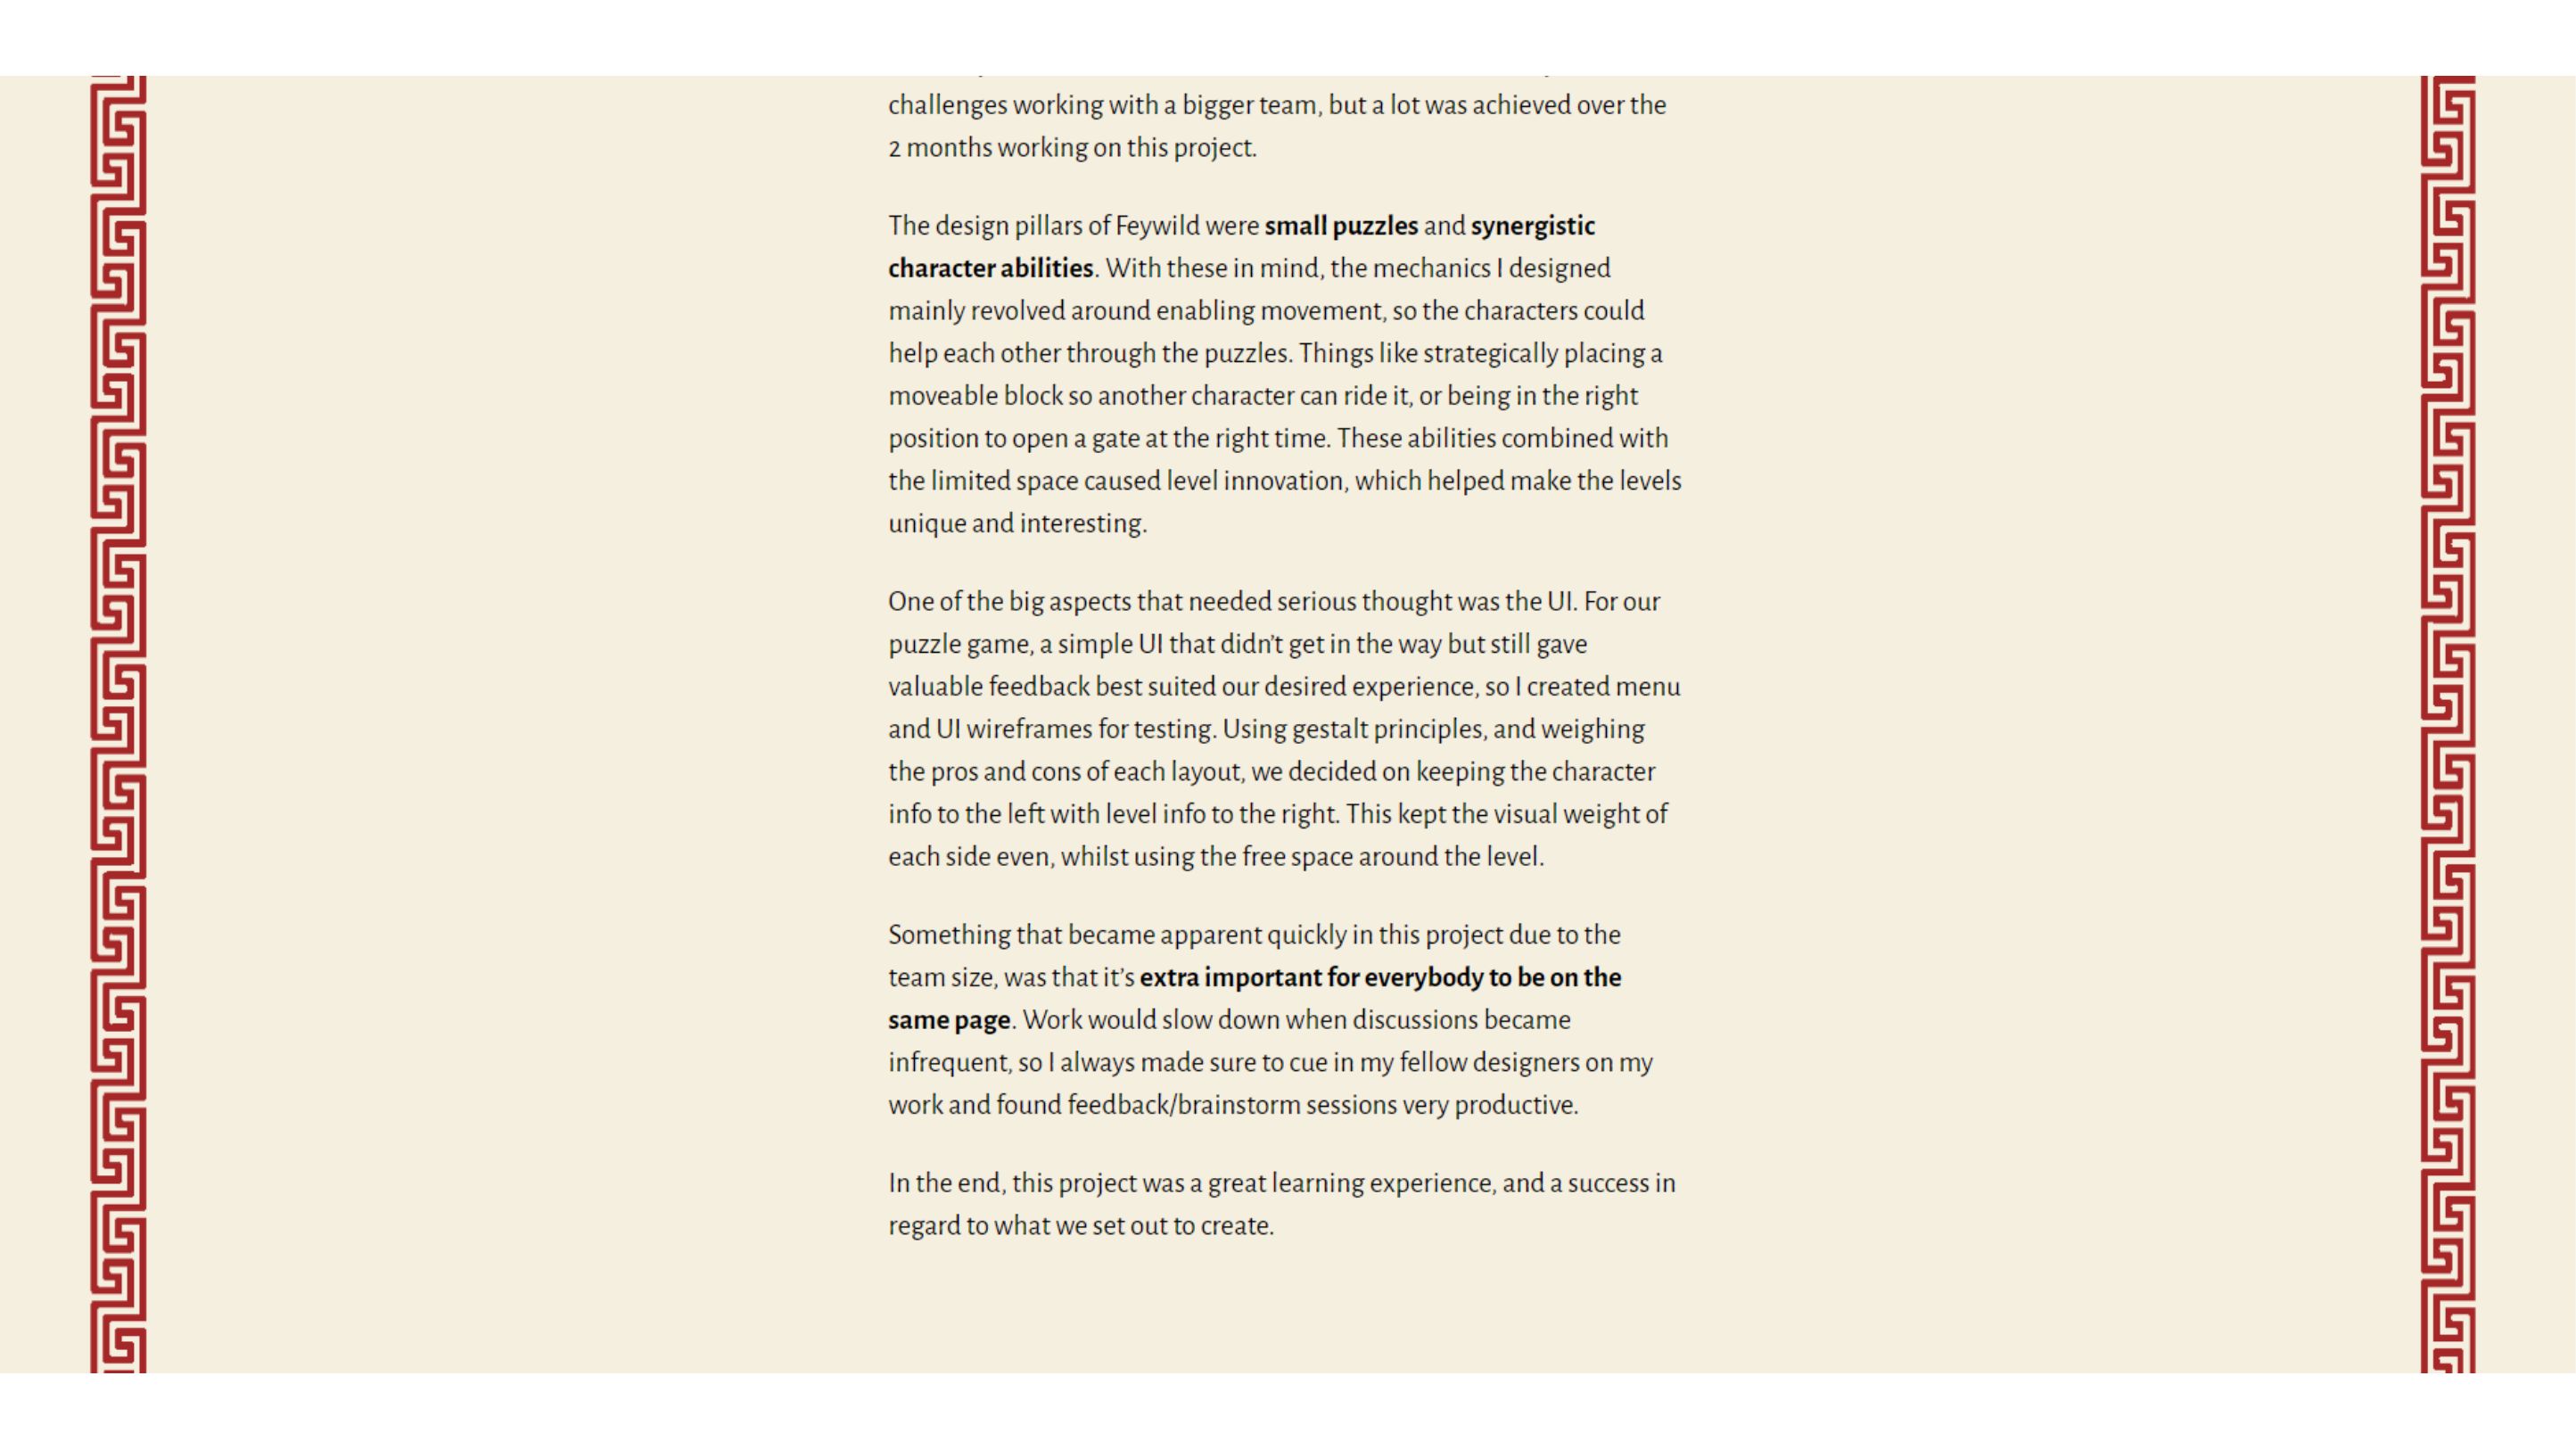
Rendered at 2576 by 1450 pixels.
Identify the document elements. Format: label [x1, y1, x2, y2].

picture [0, 76, 2576, 1373]
